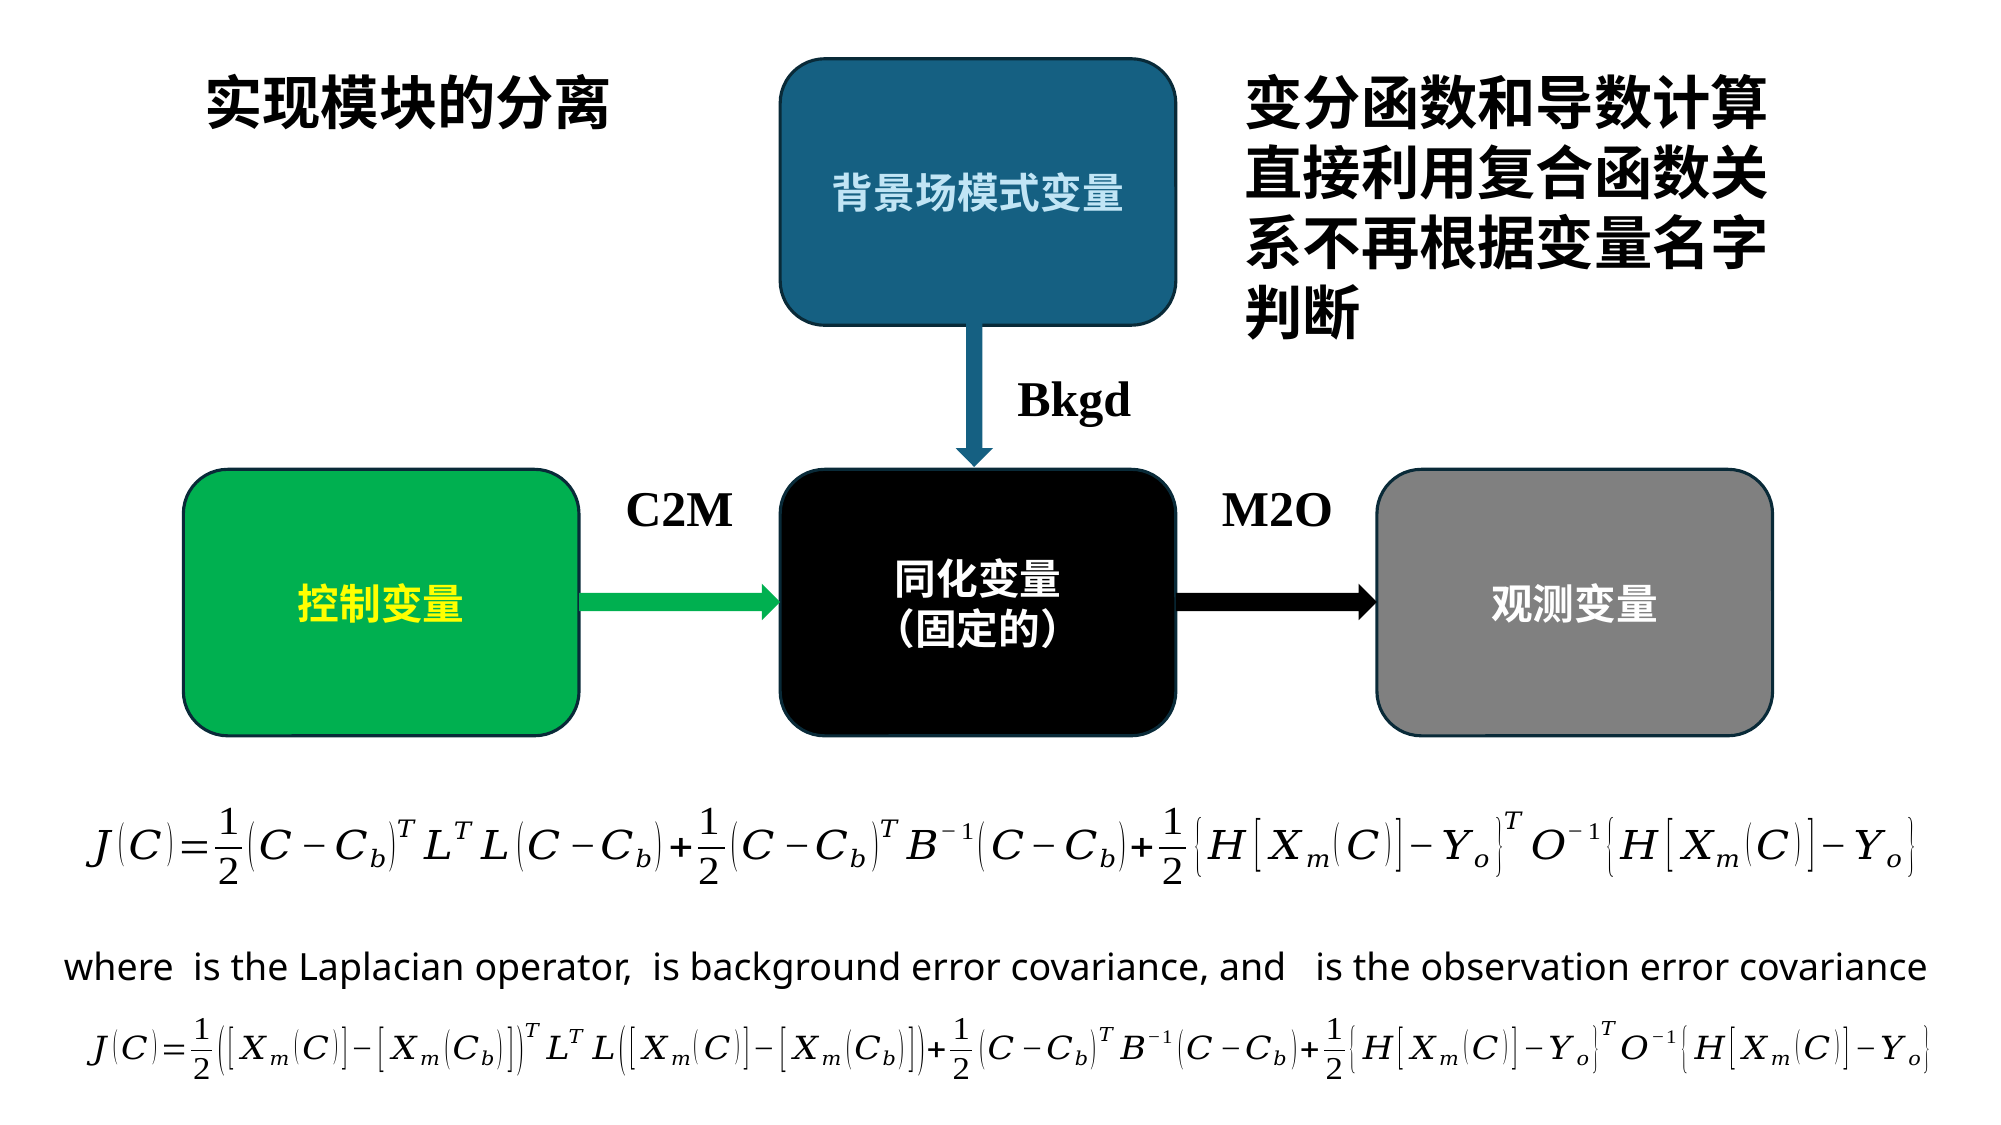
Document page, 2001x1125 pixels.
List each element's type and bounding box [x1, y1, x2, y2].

text_box [182, 58, 1817, 737]
